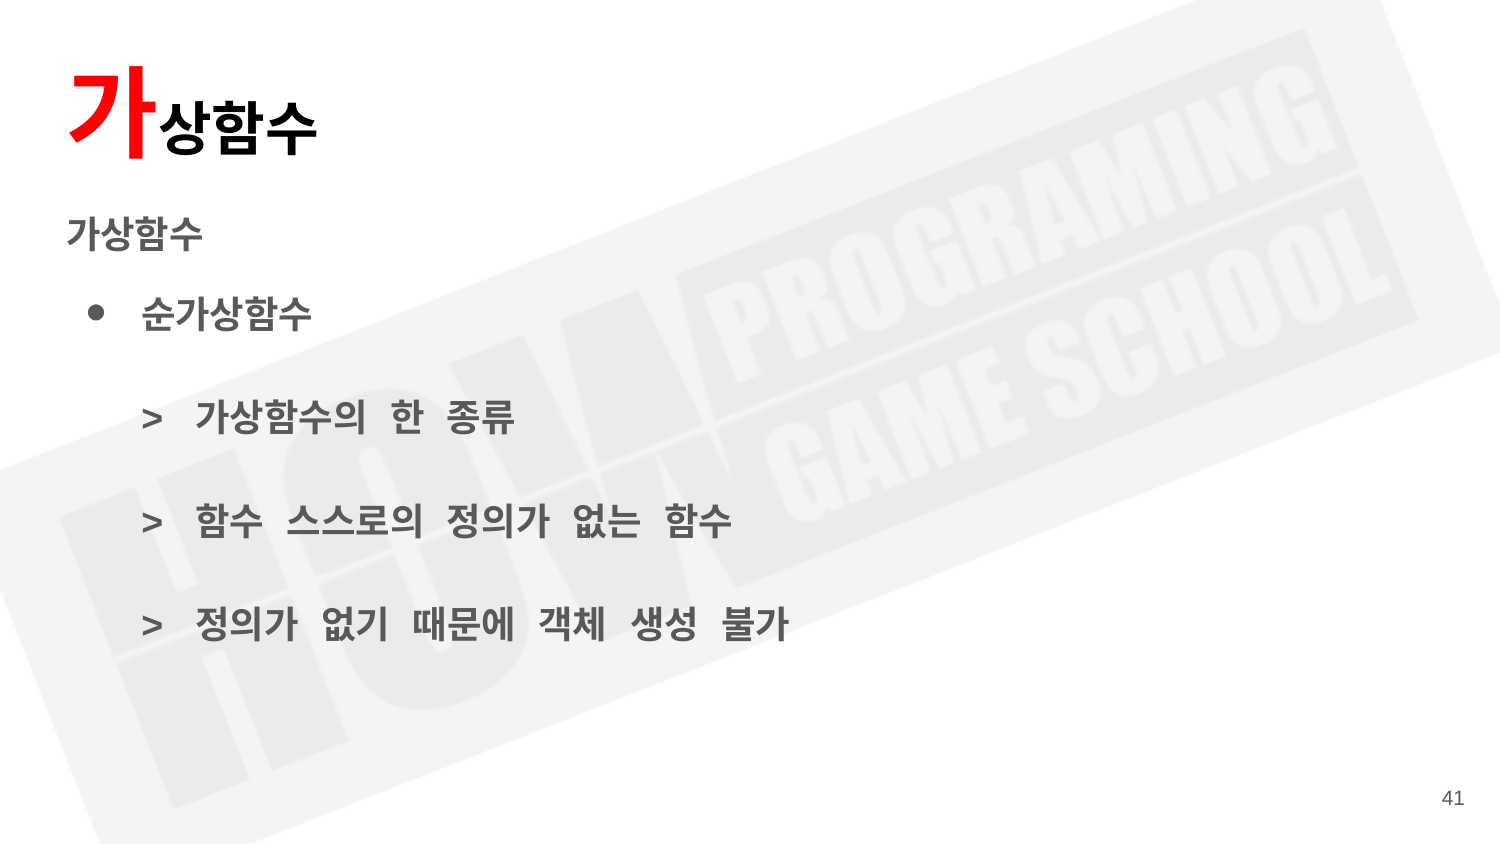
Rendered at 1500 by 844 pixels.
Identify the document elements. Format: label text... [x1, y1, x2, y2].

slide_number ‹#› [1389, 764, 1480, 830]
title 가상함수 [51, 35, 1449, 130]
list 순가상함수 > 가상함수의 한 종류 > 함수 스스로의 정의가 없는 함수 > 정의가 없기 때문에 객체 생성 불가 [51, 269, 1449, 750]
list 가상함수 [51, 189, 1449, 269]
